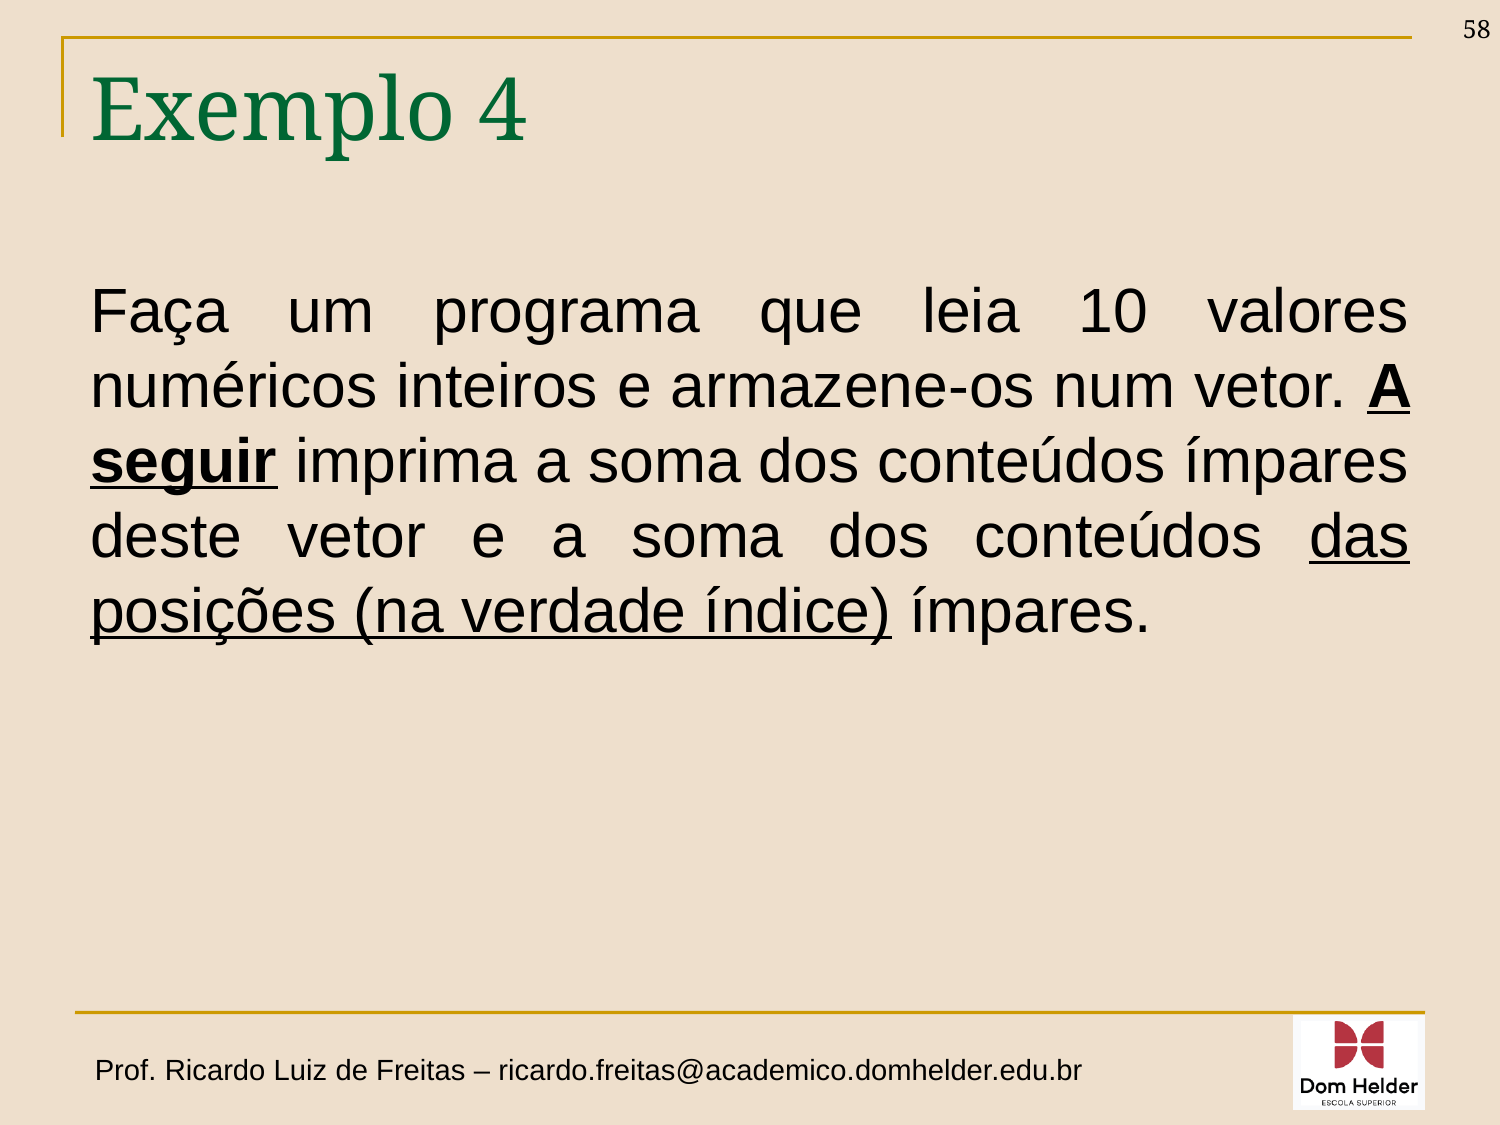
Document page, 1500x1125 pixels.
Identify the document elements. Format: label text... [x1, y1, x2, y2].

slide_number 58 [1392, 0, 1500, 55]
picture [1293, 1015, 1425, 1110]
list Faça um programa que leia 10 valores numéricos inteiros e armazene-os num vetor. A seguir imprima a soma dos conteúdos ímpares deste vetor e a soma dos conteúdos das posições (na verdade índice) ímpares. [75, 262, 1425, 1006]
title Exemplo 4 [75, 45, 1425, 233]
